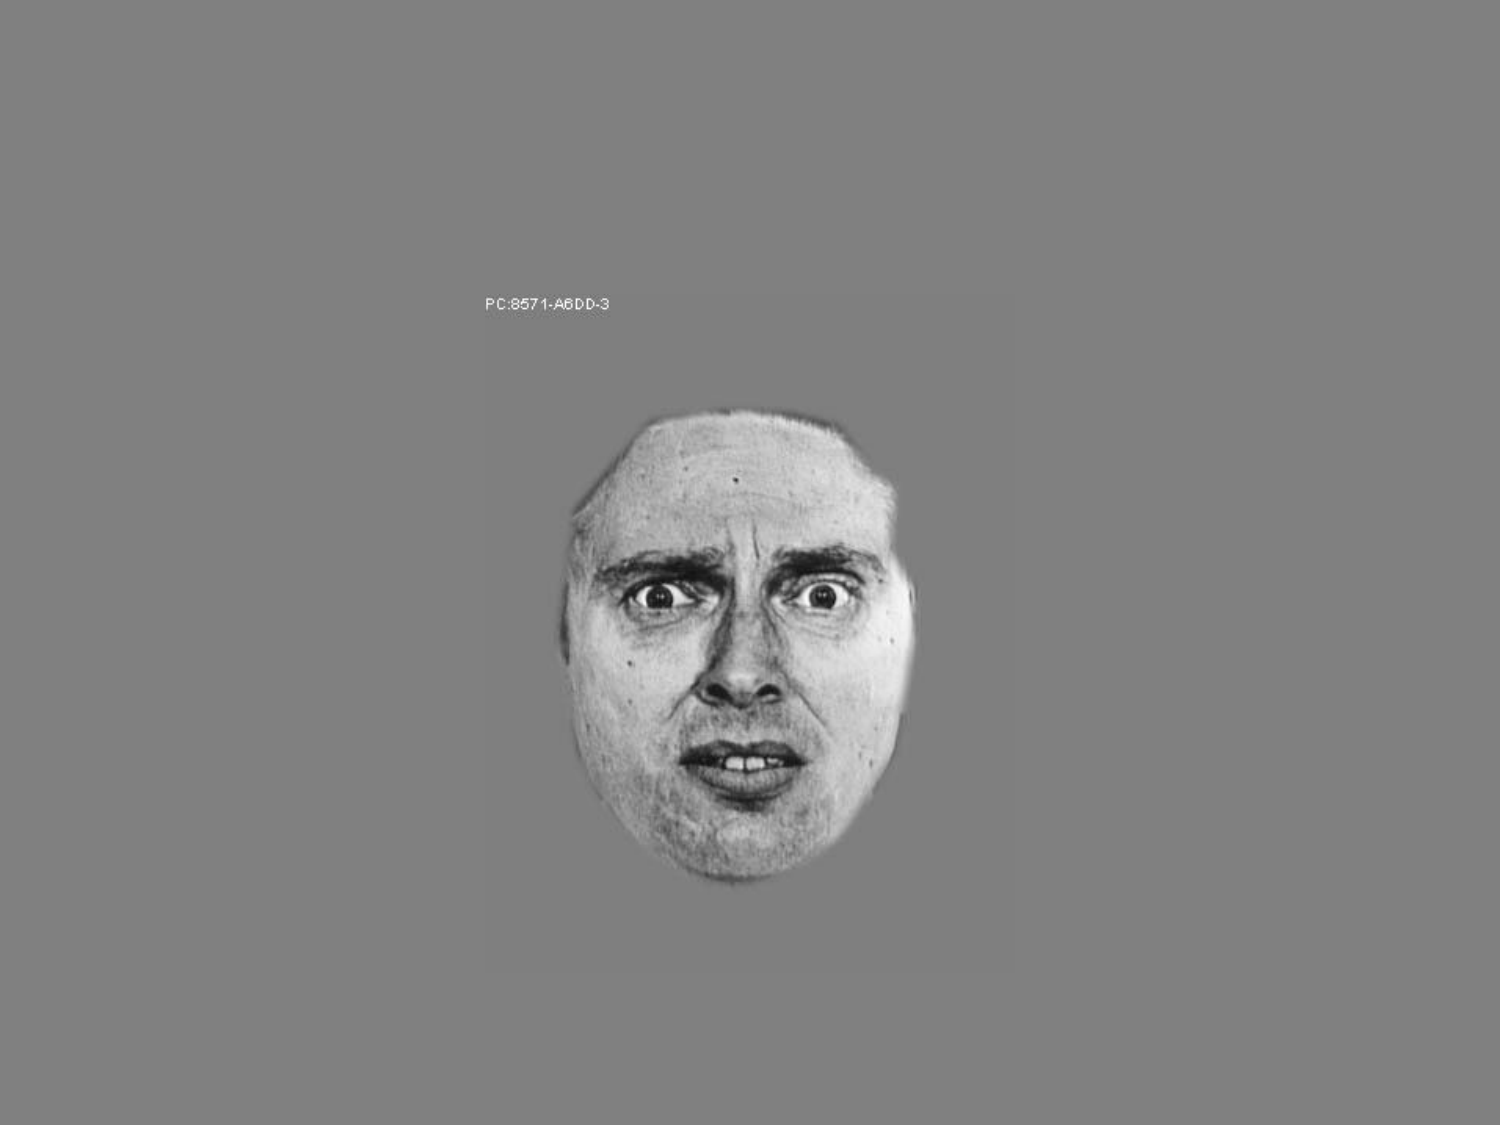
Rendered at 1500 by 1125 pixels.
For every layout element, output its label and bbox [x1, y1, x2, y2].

list [485, 294, 1015, 974]
